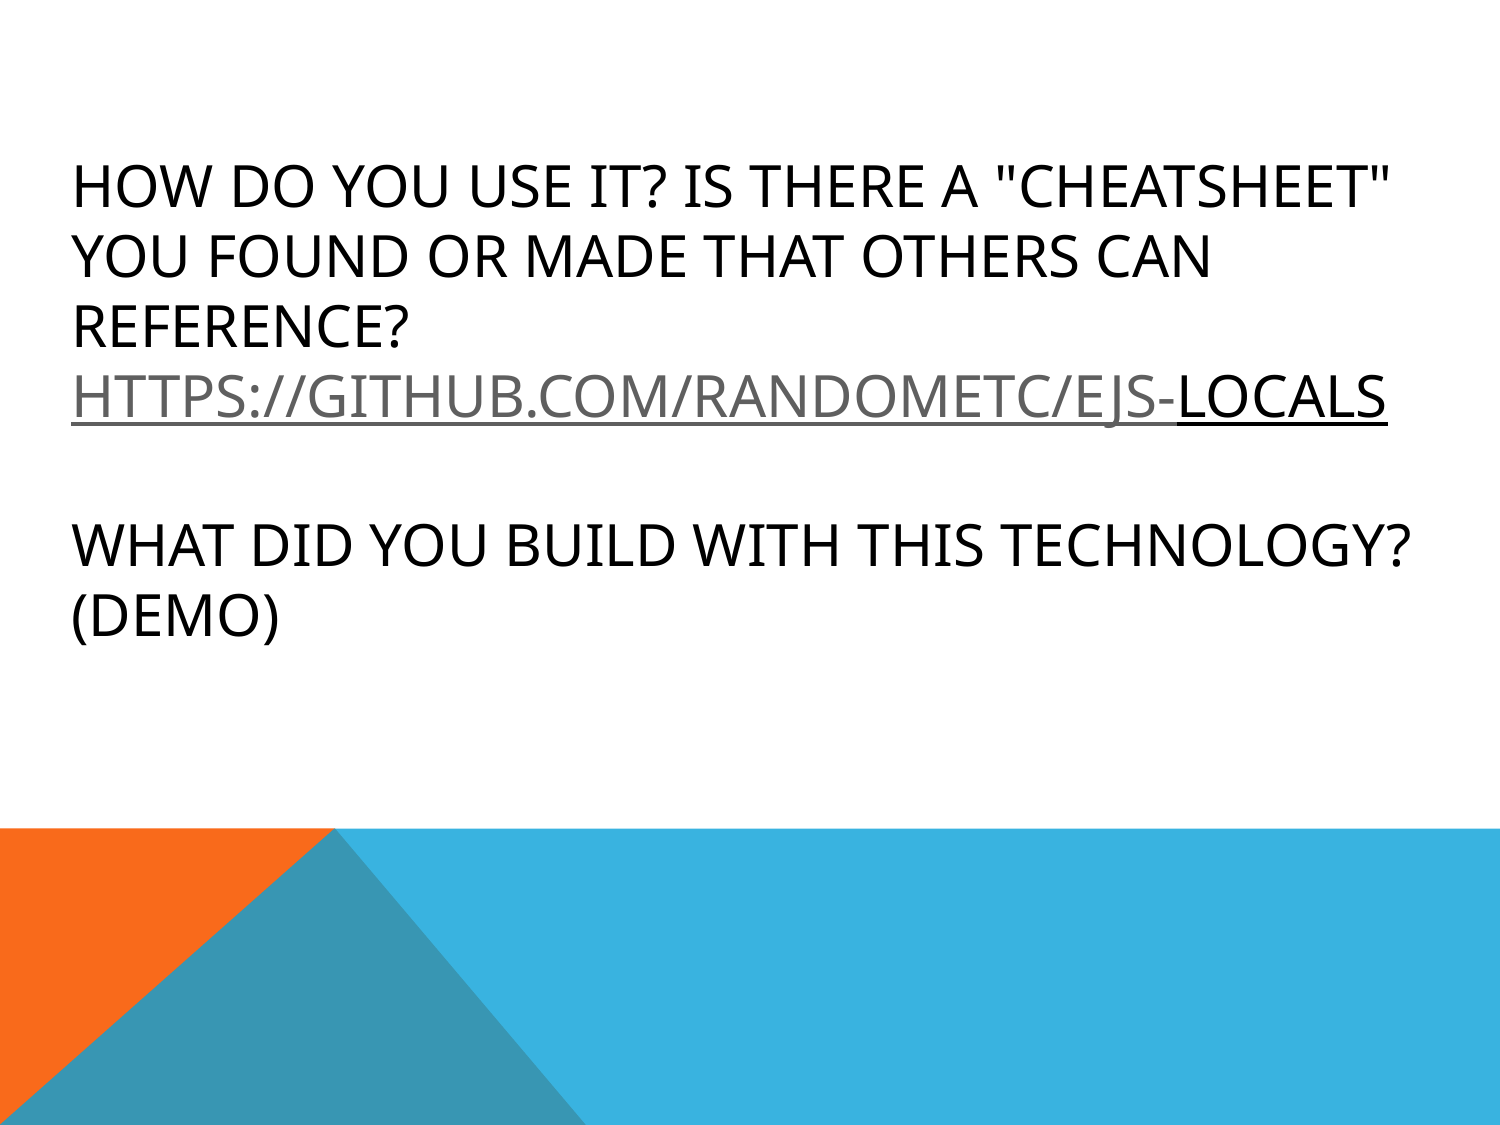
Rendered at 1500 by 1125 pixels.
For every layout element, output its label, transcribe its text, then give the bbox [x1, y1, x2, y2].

title How do you use it? Is there a "cheatsheet" you found or made that others can reference? https://github.com/RandomEtc/ejs-locals What did you build with this technology? (demo) [56, 36, 1437, 760]
